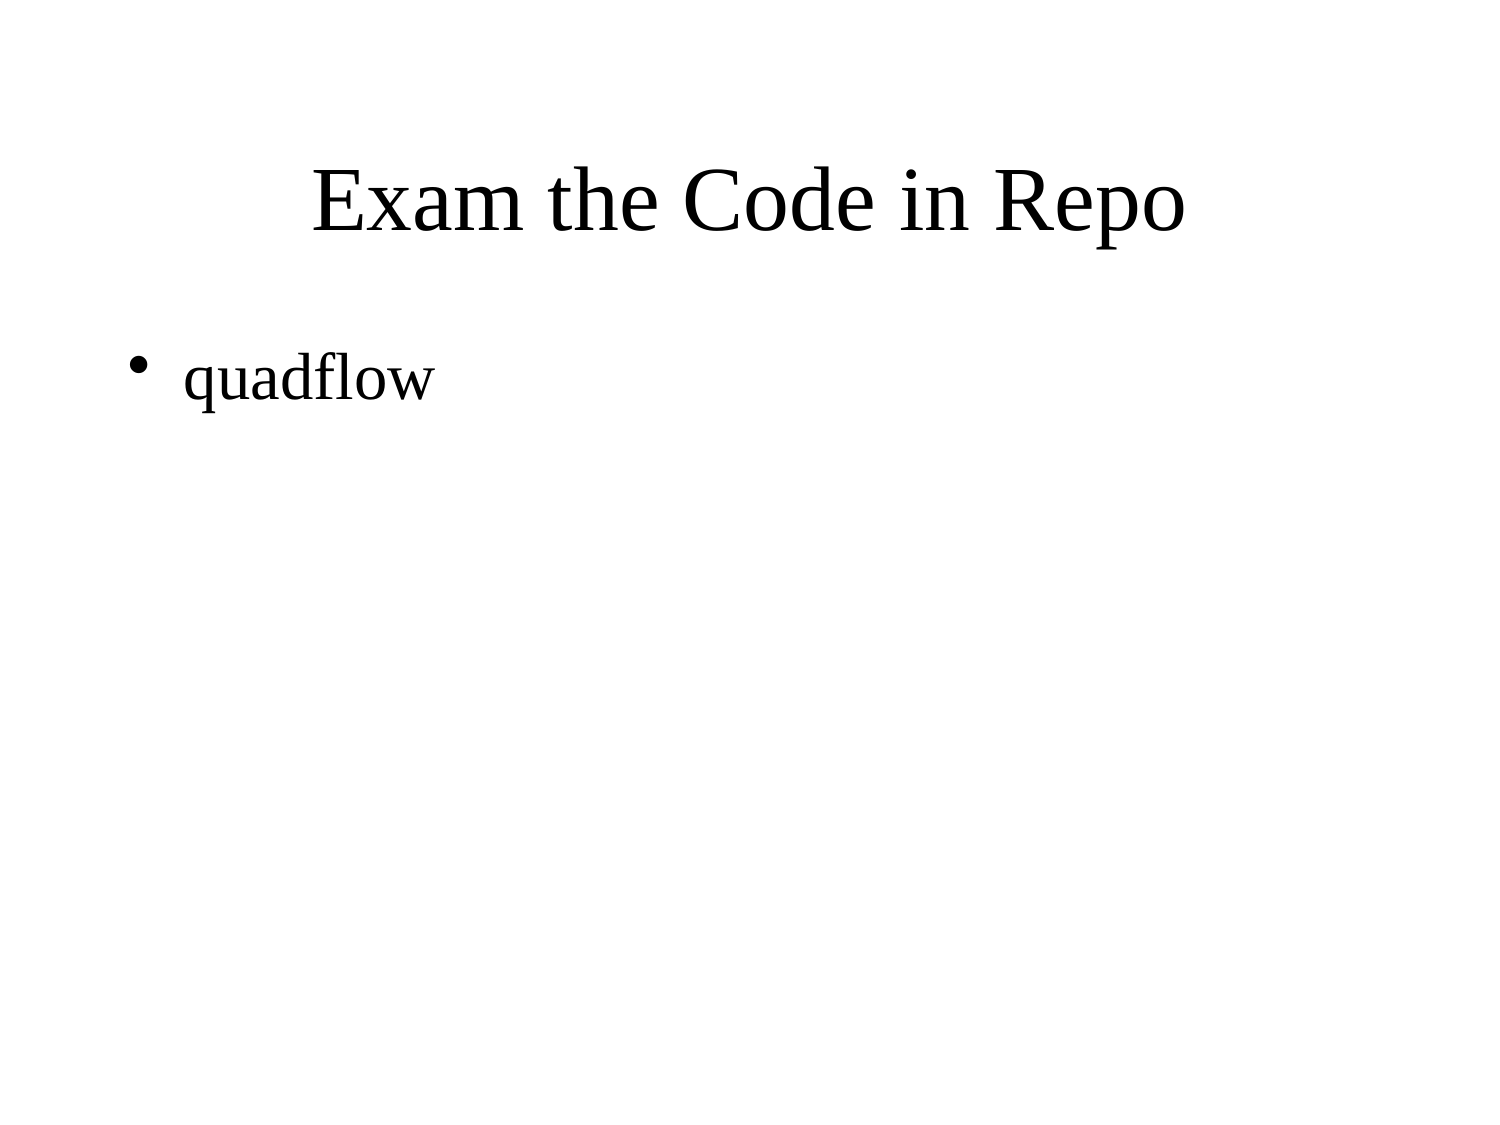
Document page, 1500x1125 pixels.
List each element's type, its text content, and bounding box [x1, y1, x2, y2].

list quadflow [112, 324, 1388, 1000]
title Exam the Code in Repo [112, 99, 1388, 288]
